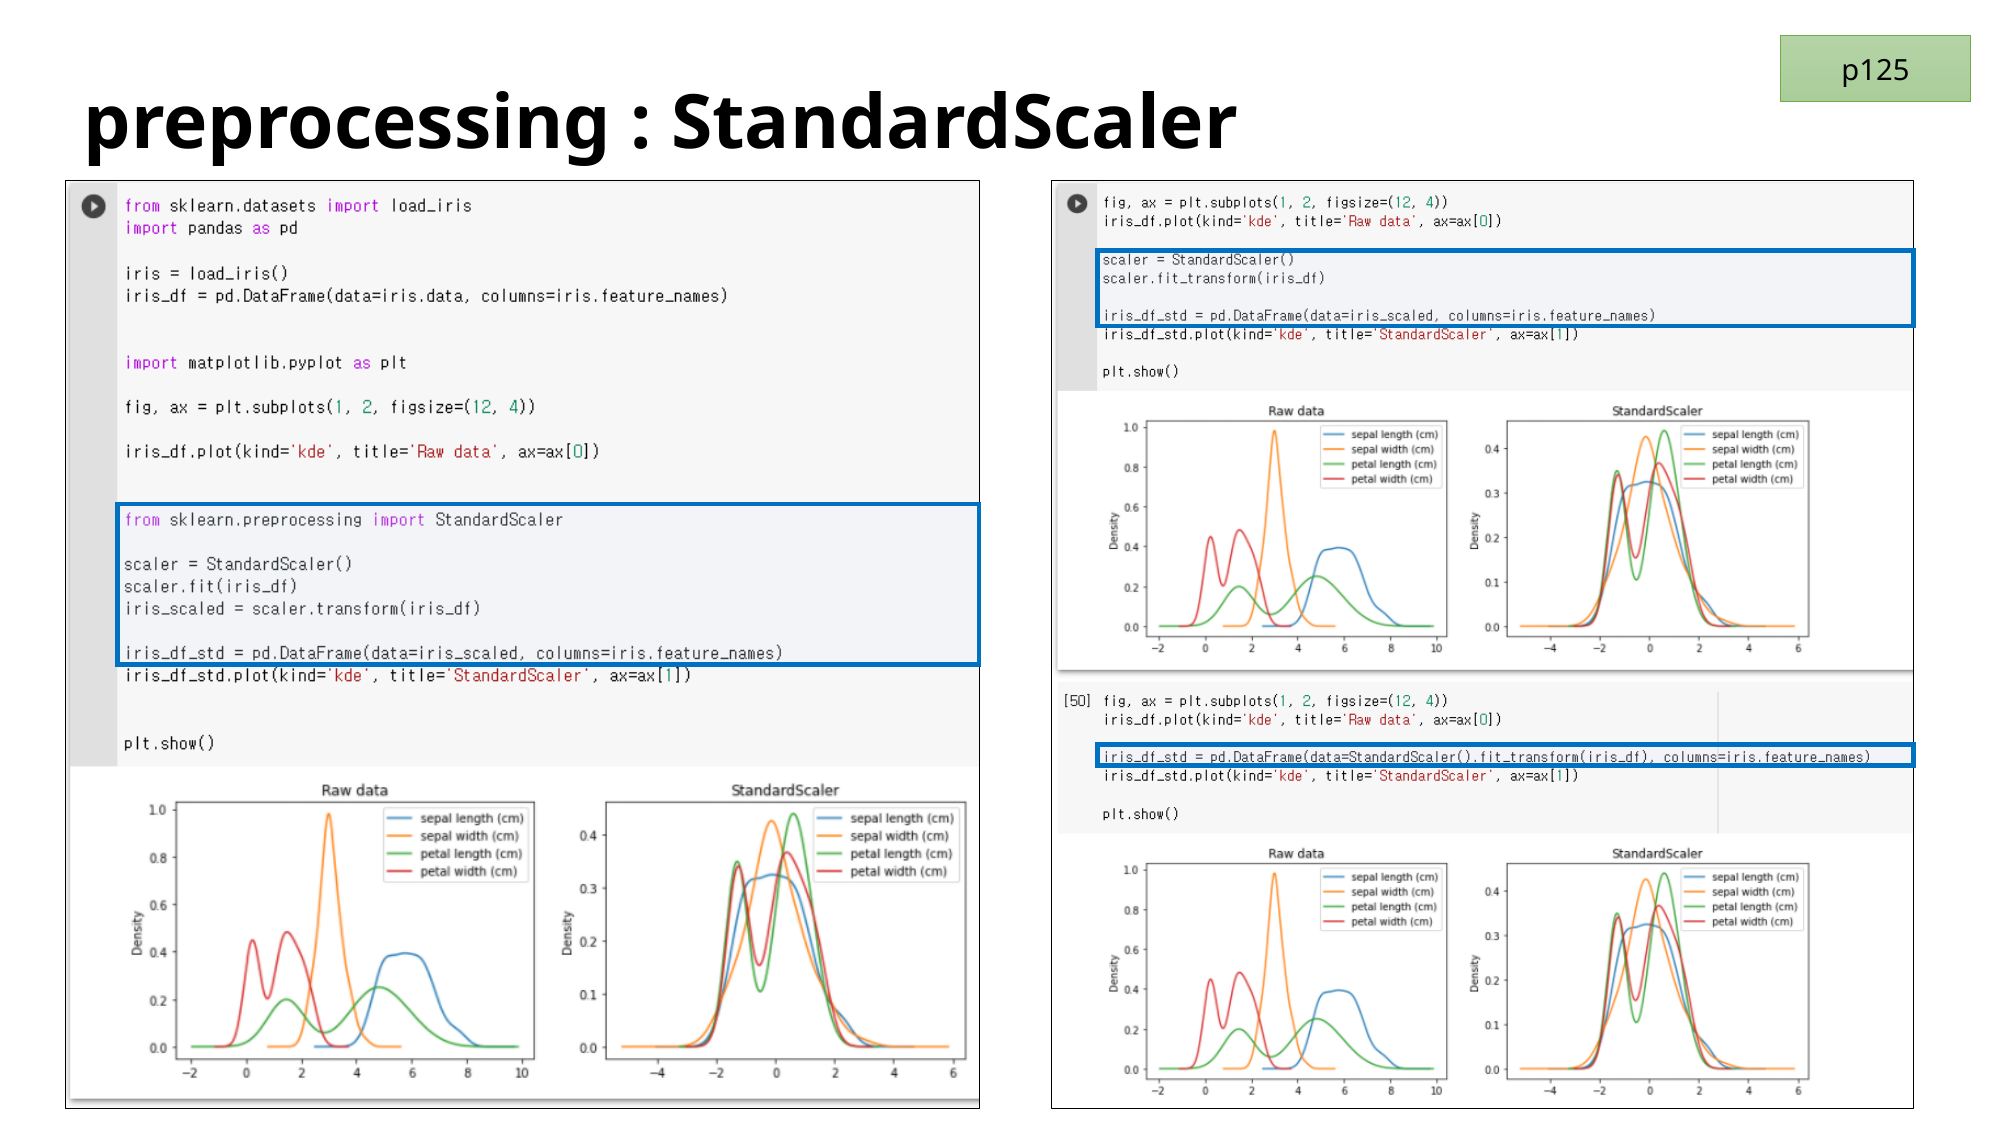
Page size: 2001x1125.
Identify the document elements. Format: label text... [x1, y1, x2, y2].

picture [65, 179, 980, 1108]
picture [1051, 179, 1914, 1108]
text_box p125 [1780, 35, 1971, 102]
title preprocessing : StandardScaler [68, 59, 1926, 190]
